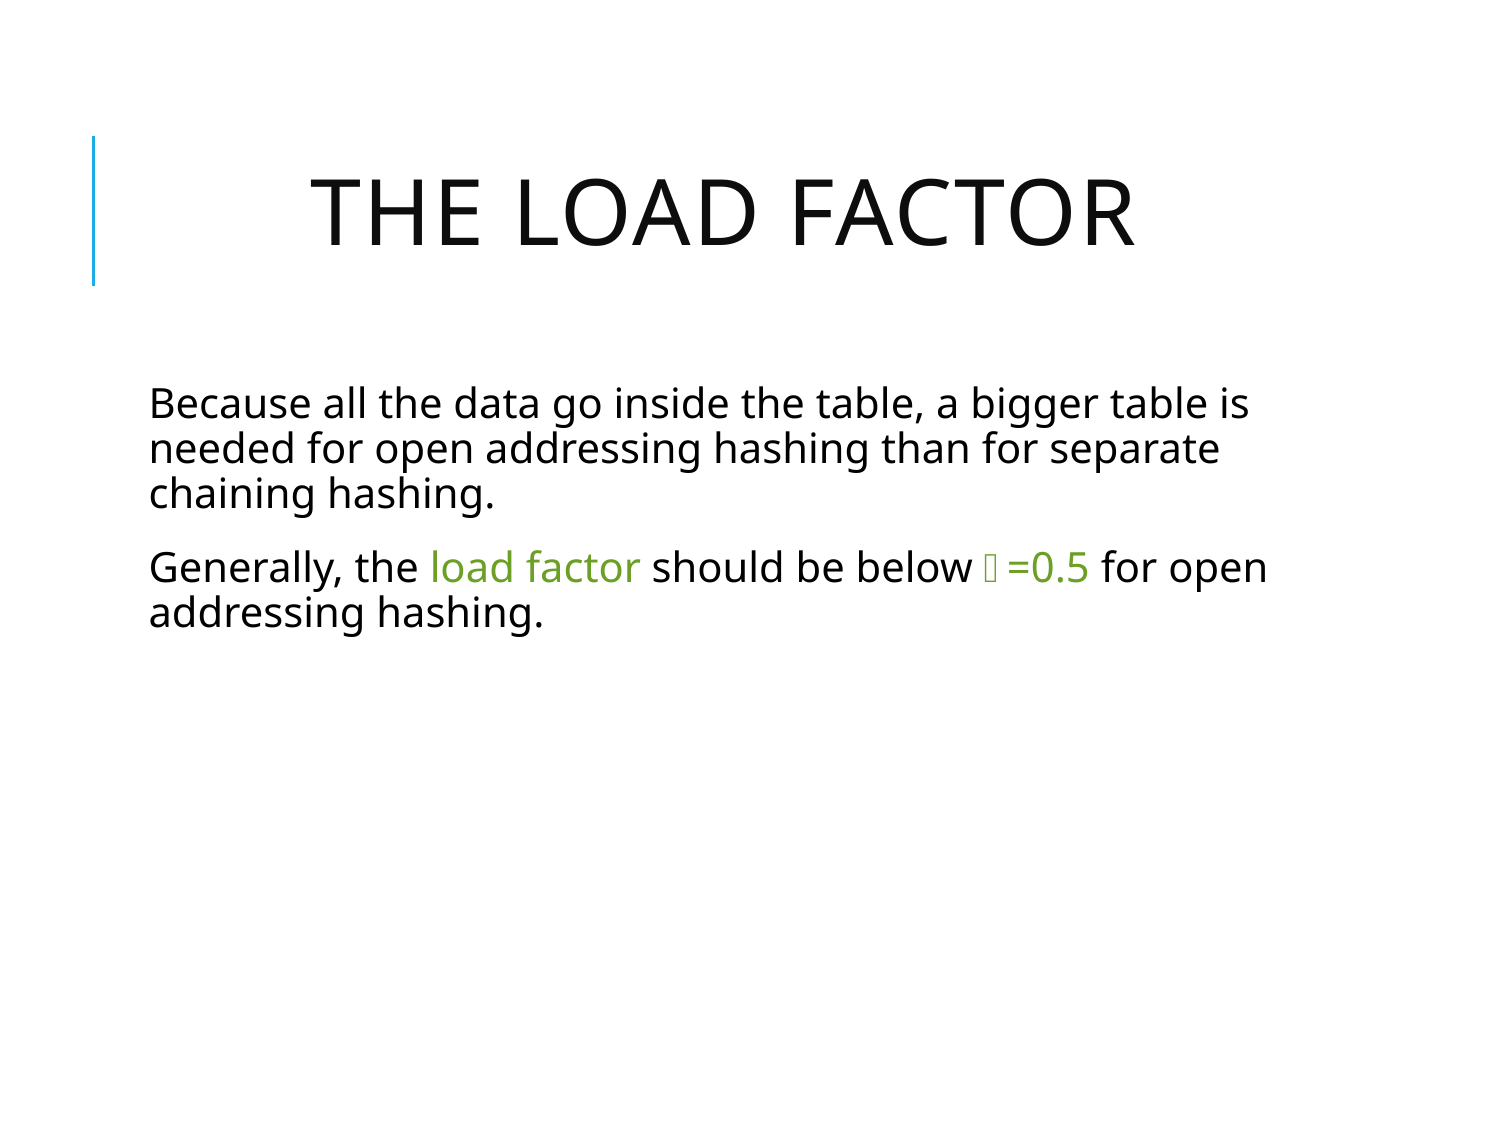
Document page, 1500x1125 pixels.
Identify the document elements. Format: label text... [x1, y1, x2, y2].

list Because all the data go inside the table, a bigger table is needed for open addressing hashing than for separate chaining hashing. Generally, the load factor should be below =0.5 for open addressing hashing. [126, 375, 1322, 1035]
title The load factor [126, 96, 1322, 342]
